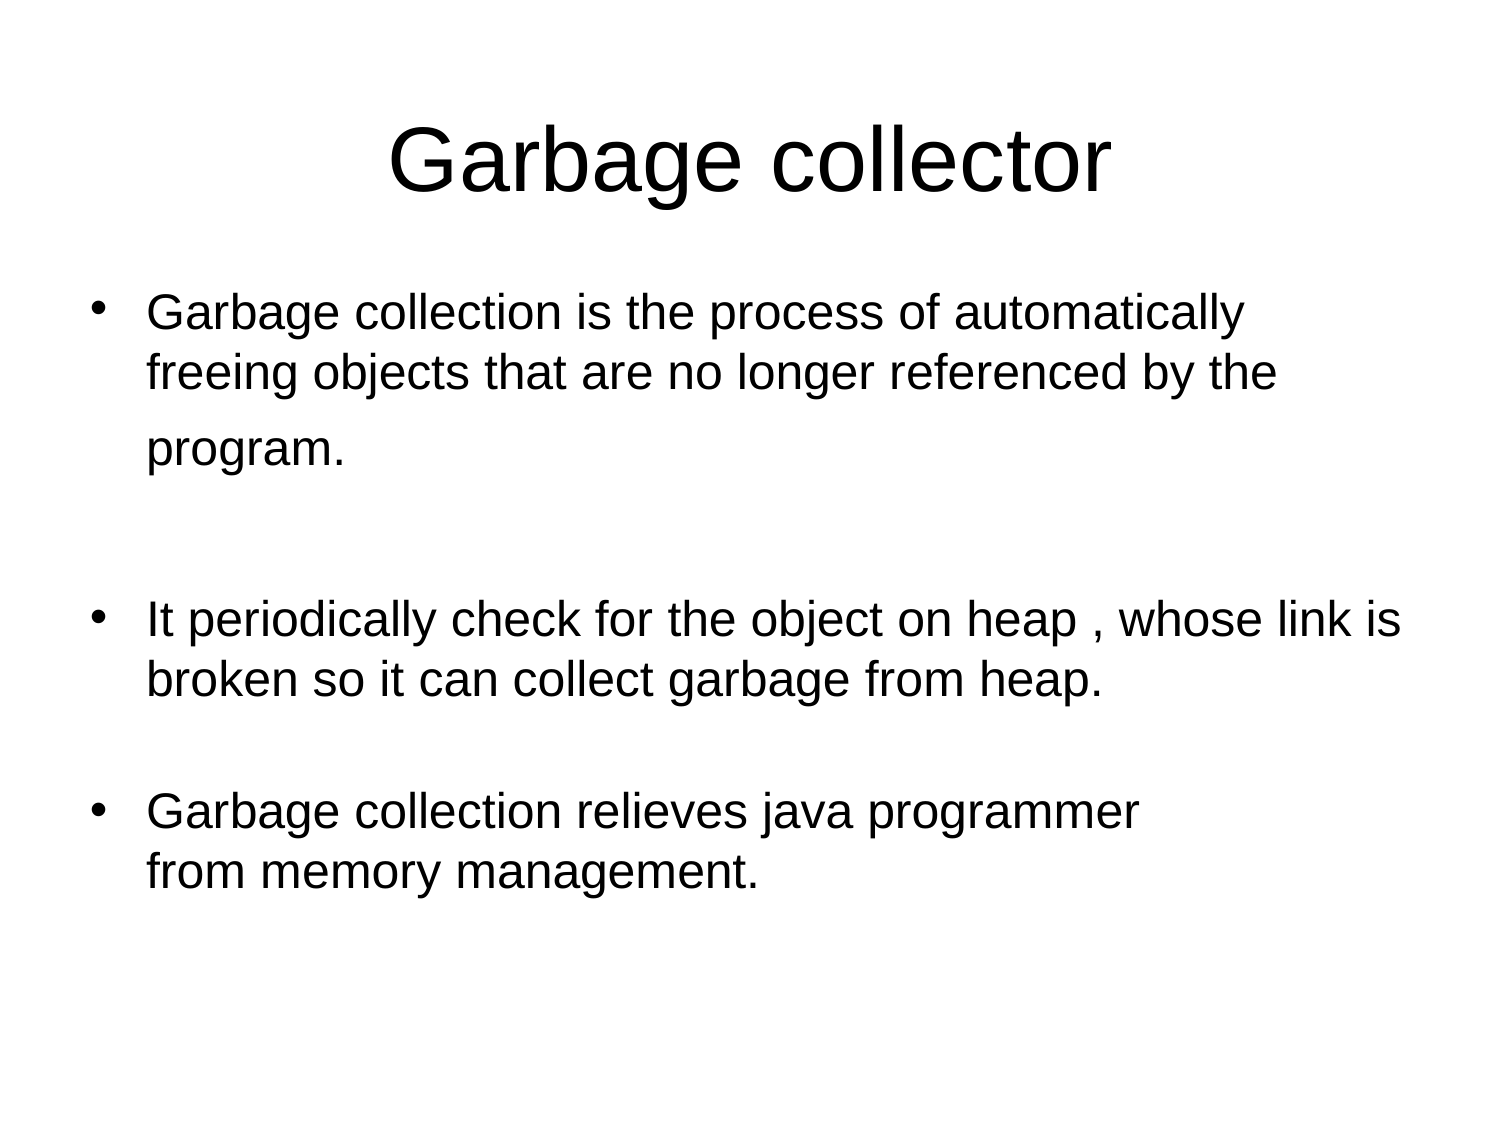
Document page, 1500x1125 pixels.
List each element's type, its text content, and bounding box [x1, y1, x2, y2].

text_box • [87, 274, 110, 335]
text_box • [87, 776, 110, 837]
text_box Garbage collection relieves java programmer from memory management. [143, 778, 1143, 899]
title Garbage collector [332, 101, 1168, 279]
text_box Garbage collection is the process of automatically freeing objects that are no longer referenced by the program. [143, 279, 1282, 476]
text_box • [87, 583, 110, 644]
text_box It periodically check for the object on heap , whose link is broken so it can collect garbage from heap. [143, 586, 1407, 707]
